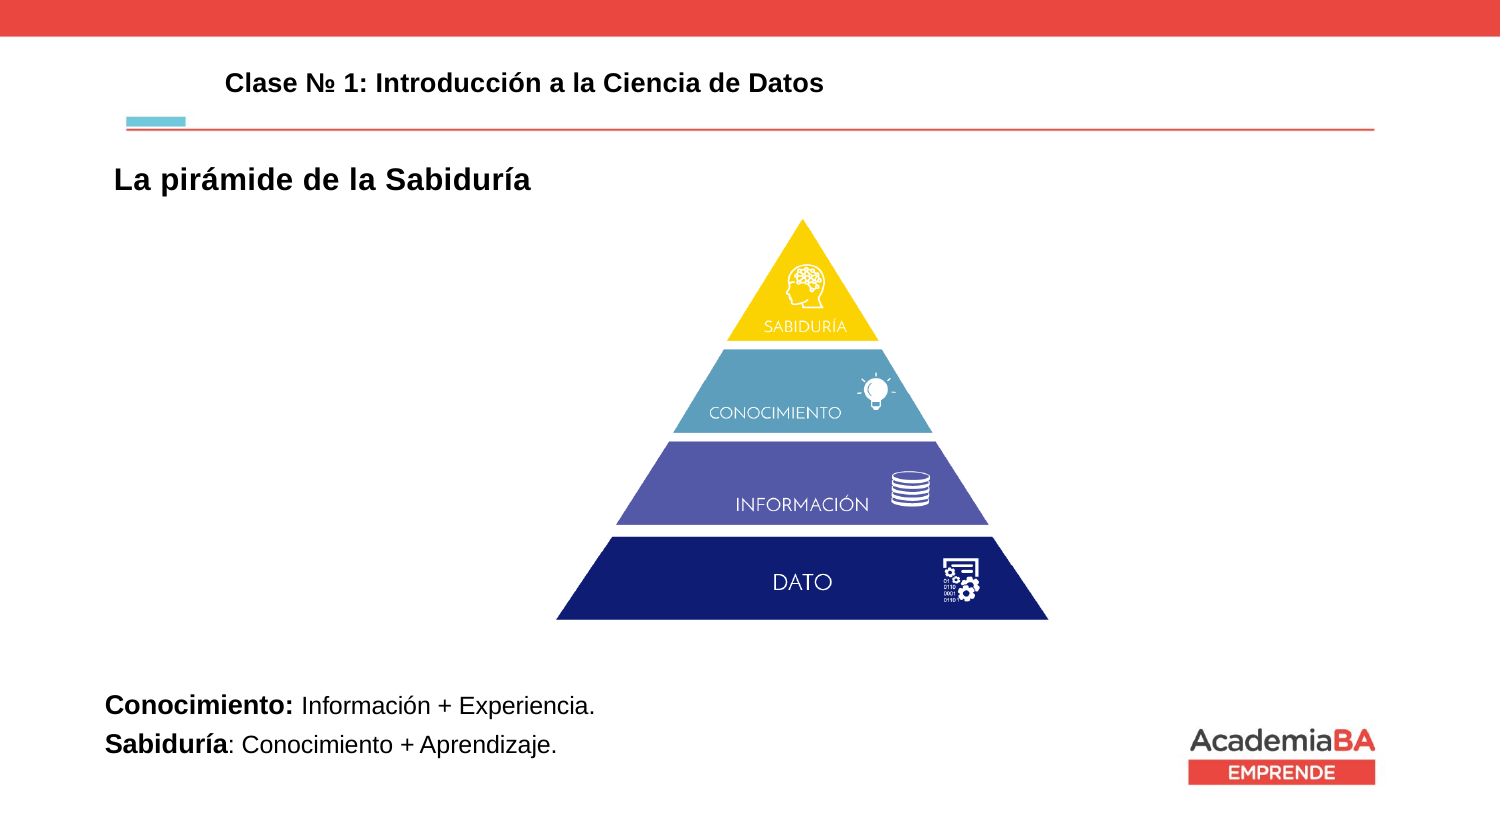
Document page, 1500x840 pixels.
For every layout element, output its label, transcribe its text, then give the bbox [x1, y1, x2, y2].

text_box Conocimiento: Información + Experiencia. Sabiduría: Conocimiento + Aprendizaje. [104, 680, 1056, 759]
picture [0, 0, 1500, 787]
title La pirámide de la Sabiduría [111, 157, 713, 300]
text_box Clase № 1: Introducción a la Ciencia de Datos [222, 63, 938, 99]
